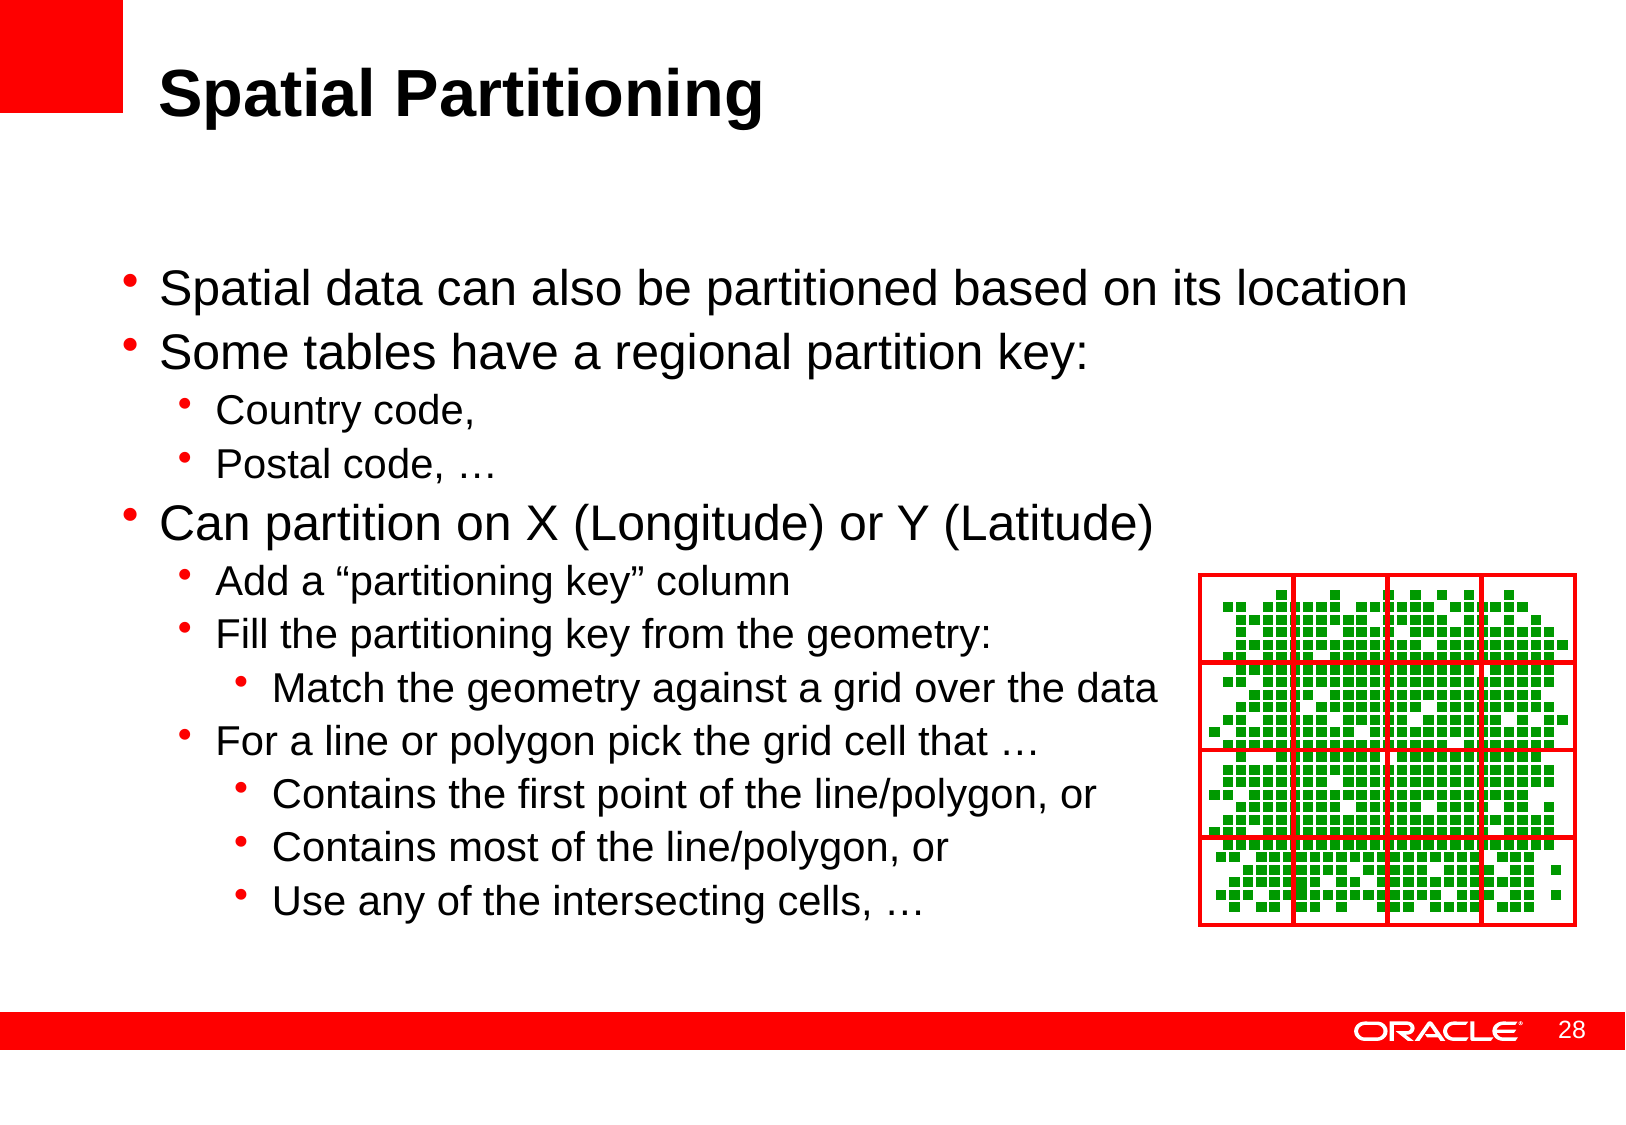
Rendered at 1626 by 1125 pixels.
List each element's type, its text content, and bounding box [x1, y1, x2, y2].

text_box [1199, 574, 1576, 926]
picture [0, 1012, 1625, 1050]
picture [0, 0, 123, 113]
list Spatial data can also be partitioned based on its location Some tables have a regional partition key: Country code, Postal code, … Can partition on X (Longitude) or Y (Latitude) Add a “partitioning key” column Fill the partitioning key from the geometry: Match the geometry against a grid over the data For a line or polygon pick the grid cell that … Contains the first point of the line/polygon, or Contains most of the line/polygon, or Use any of the intersecting cells, … [121, 262, 1462, 976]
title Spatial Partitioning [157, 49, 1506, 205]
